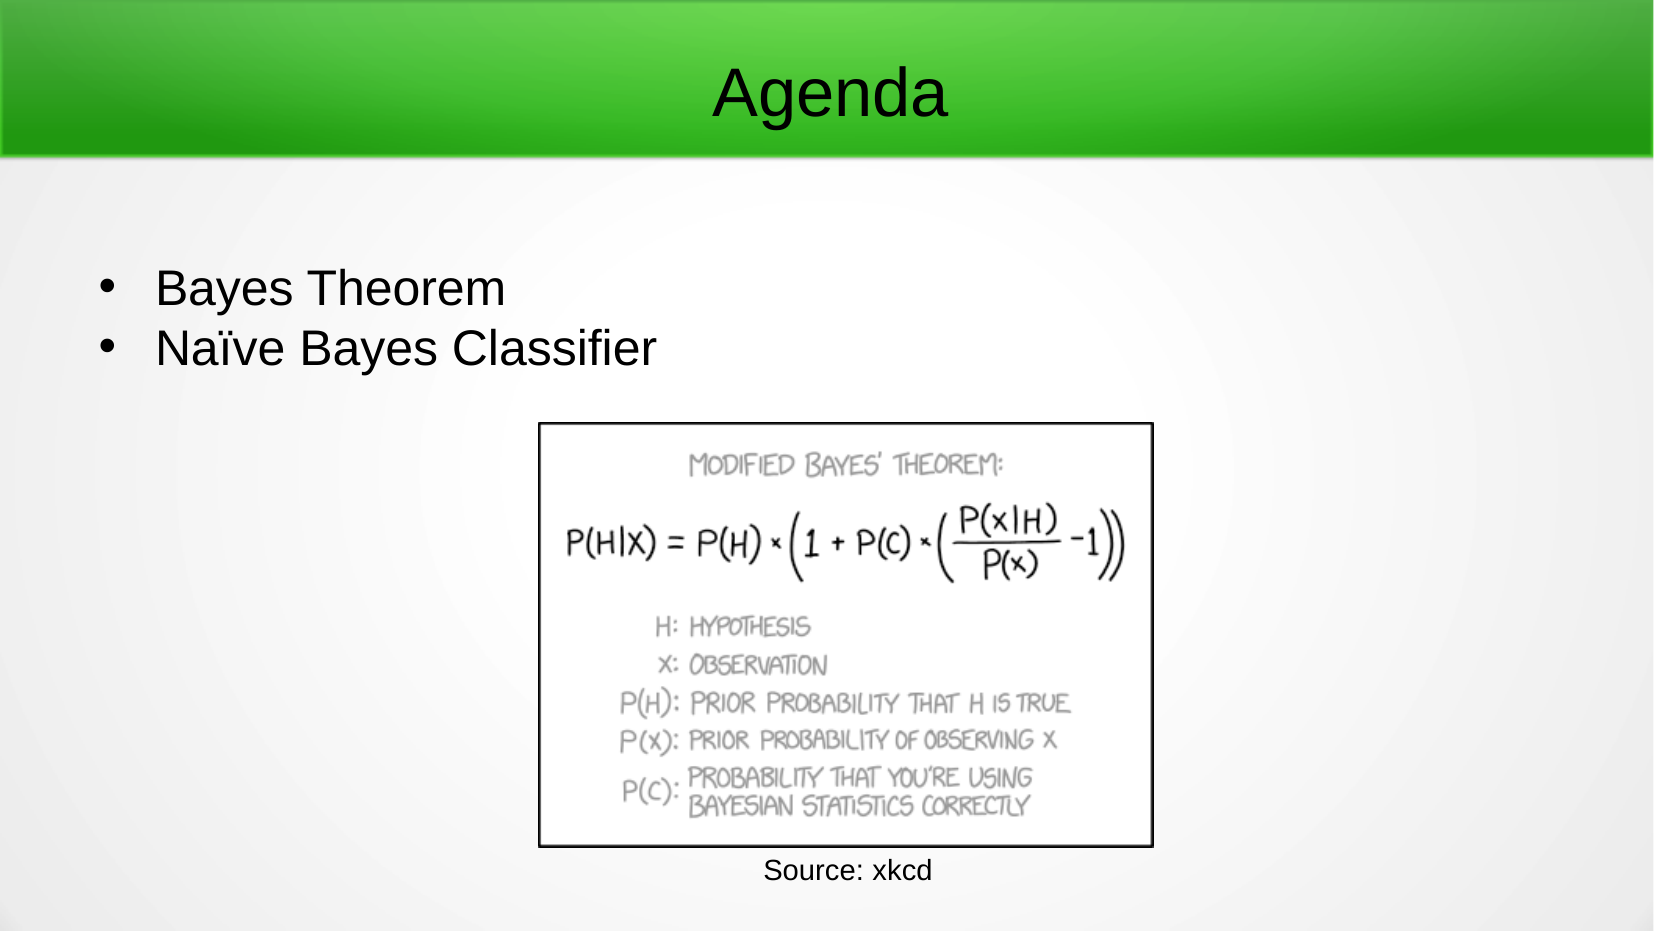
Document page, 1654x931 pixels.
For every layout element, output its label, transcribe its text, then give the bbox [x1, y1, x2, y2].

text_box Source: xkcd [748, 856, 973, 894]
text_box Bayes Theorem Naïve Bayes Classifier [83, 247, 1494, 443]
picture [0, 0, 1654, 931]
text_box Agenda [21, 35, 1641, 142]
